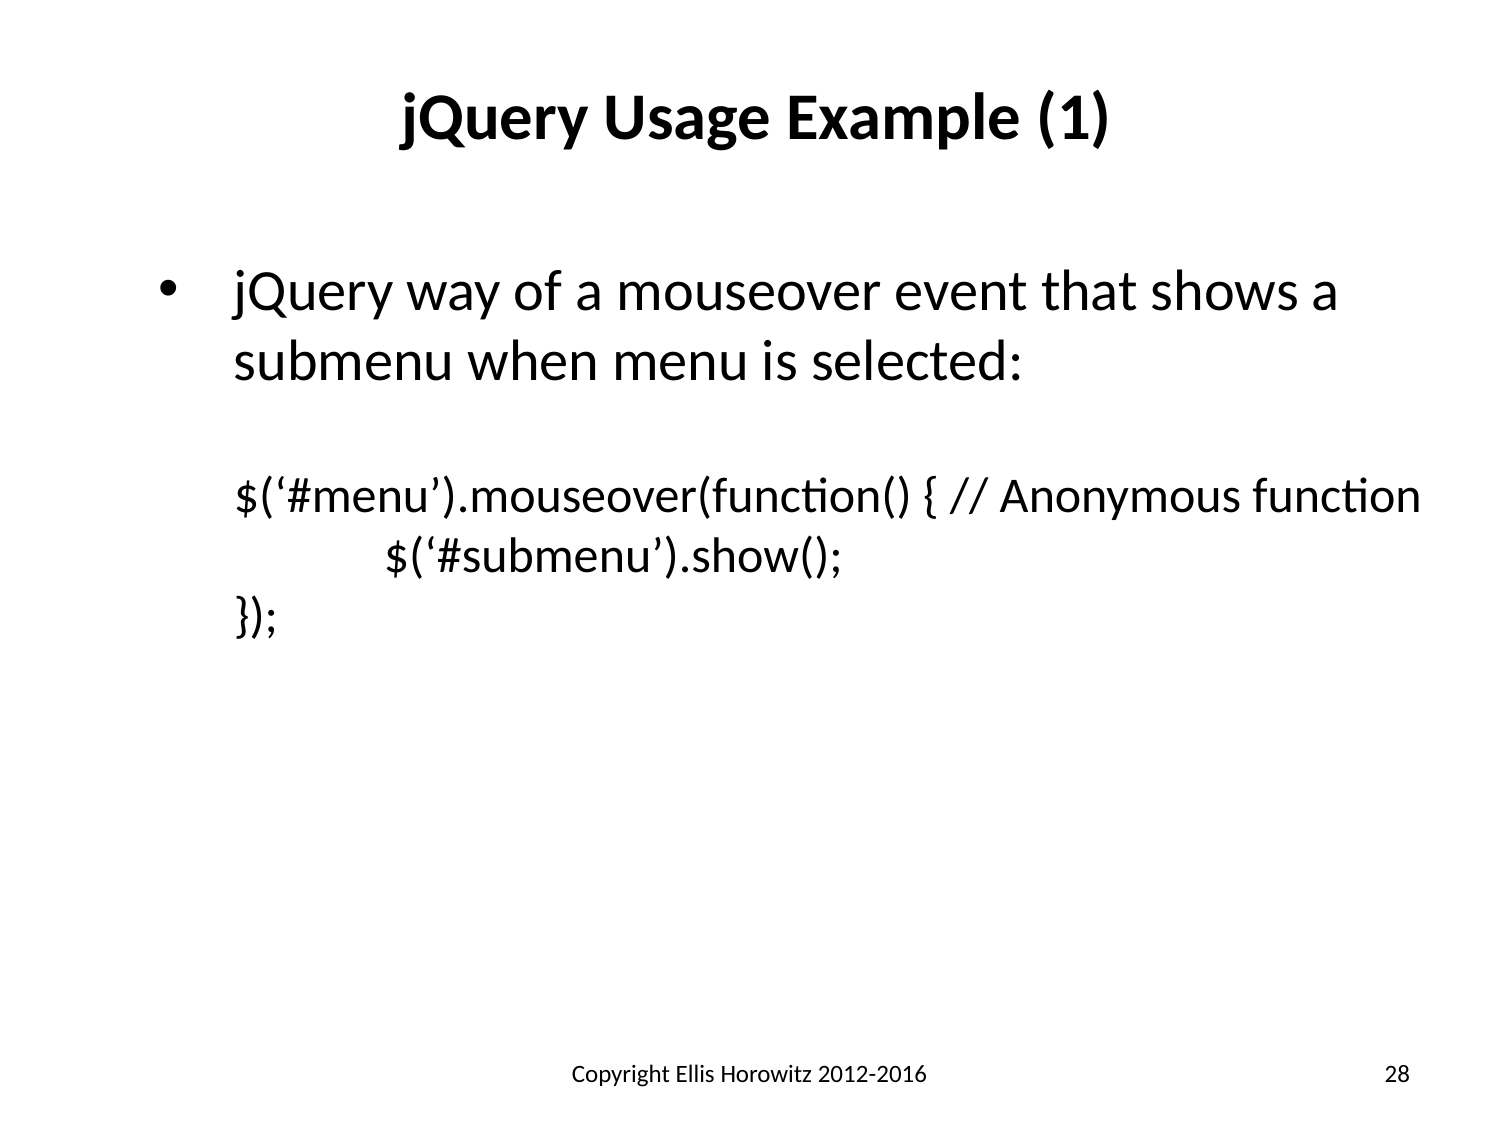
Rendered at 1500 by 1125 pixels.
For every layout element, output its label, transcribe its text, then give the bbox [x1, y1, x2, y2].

slide_number 28 [1074, 1042, 1425, 1103]
text_box jQuery Usage Example (1) [150, 50, 1364, 175]
footer Copyright Ellis Horowitz 2012-2016 [512, 1042, 988, 1103]
text_box jQuery way of a mouseover event that shows a submenu when menu is selected: $(‘#menu’).mouseover(function() { // Anonymous function $(‘#submenu’).show(); }); [74, 237, 1488, 963]
